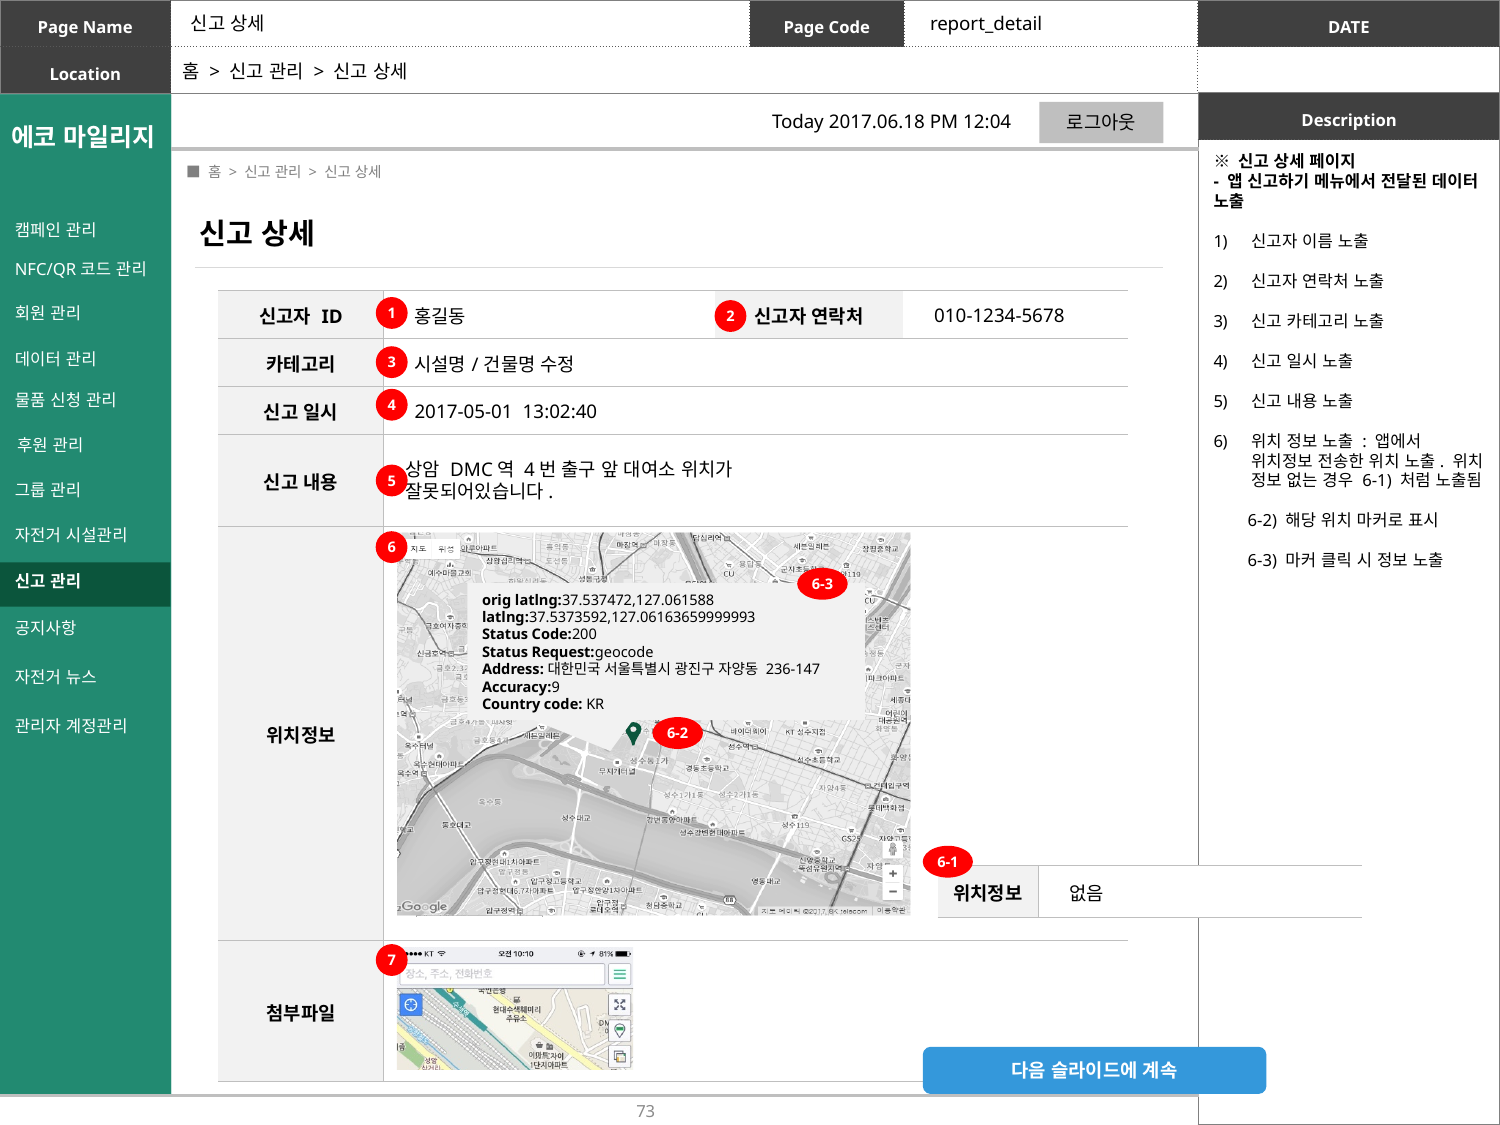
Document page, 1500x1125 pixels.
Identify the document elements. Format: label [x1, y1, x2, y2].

table_cell [384, 339, 1128, 386]
text_box [920, 1044, 1269, 1097]
table_cell [218, 941, 383, 1081]
table_cell [384, 435, 1128, 526]
text_box [176, 4, 281, 42]
text_box [1037, 100, 1165, 145]
text_box [0, 92, 1500, 1096]
text_box [373, 386, 410, 423]
slide_number [470, 1082, 821, 1125]
table_cell [218, 387, 383, 434]
text_box [915, 4, 1057, 42]
table_cell [218, 435, 383, 526]
text_box [373, 450, 753, 510]
text_box [920, 843, 975, 880]
text_box [167, 52, 423, 90]
table_header [384, 291, 1128, 338]
text_box [373, 942, 405, 979]
text_box [373, 529, 913, 918]
text_box [373, 294, 410, 331]
text_box [757, 102, 1026, 140]
table_cell [218, 527, 383, 940]
table_header [1039, 866, 1362, 917]
text_box [712, 298, 749, 335]
table_cell [384, 387, 1128, 434]
text_box [373, 344, 410, 381]
table_header [938, 866, 1038, 917]
table_cell [384, 527, 1128, 940]
table_header [218, 291, 383, 338]
picture [396, 947, 634, 1071]
table_cell [218, 339, 383, 386]
table_cell [384, 941, 1128, 1081]
text_box [184, 207, 331, 258]
